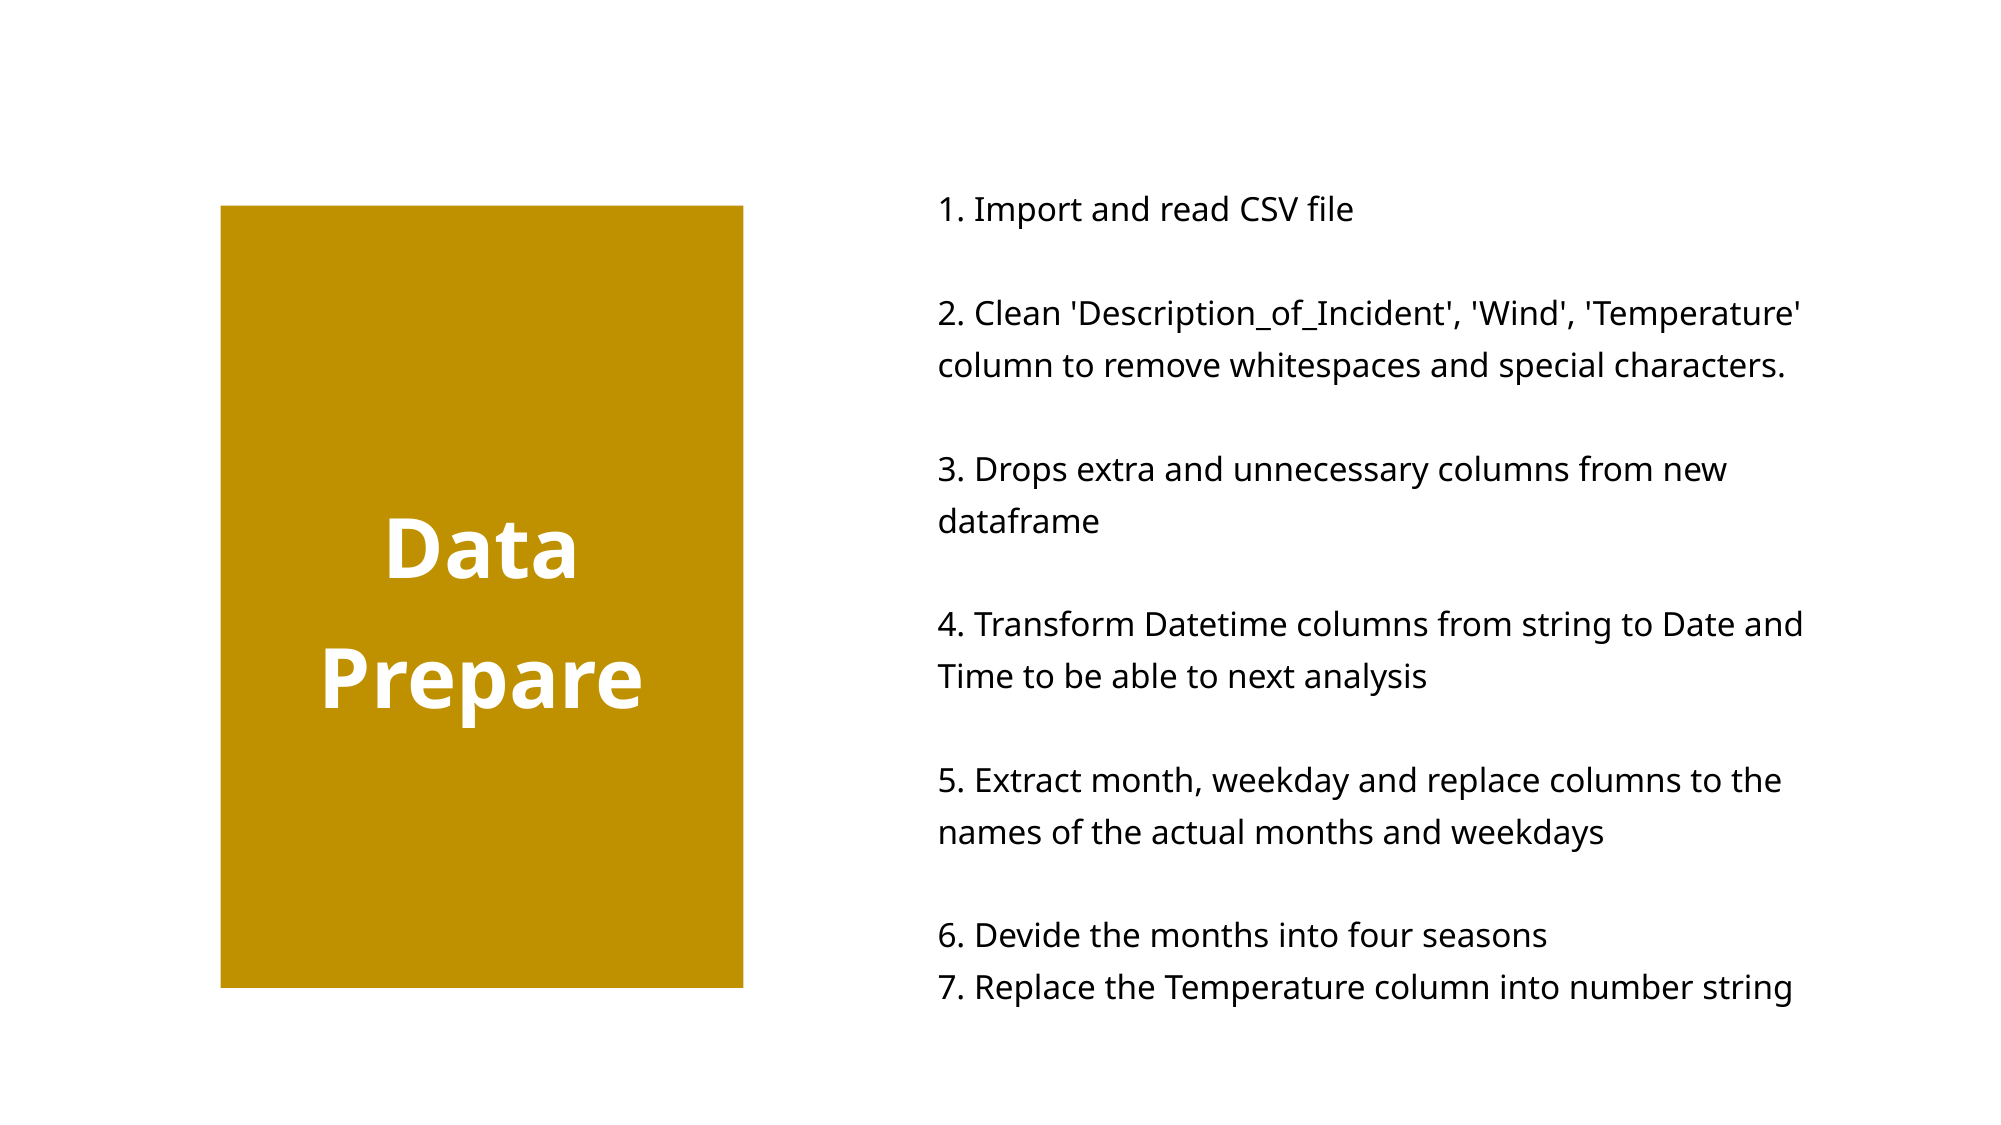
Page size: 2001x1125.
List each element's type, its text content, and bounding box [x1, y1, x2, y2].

text_box Data Prepare [286, 458, 678, 733]
text_box 1. Import and read CSV file 2. Clean 'Description_of_Incident', 'Wind', 'Temperature' column to remove whitespaces and special characters. 3. Drops extra and unnecessary columns from new dataframe 4. Transform Datetime columns from string to Date and Time to be able to next analysis 5. Extract month, weekday and replace columns to the names of the actual months and weekdays 6. Devide the months into four seasons 7. Replace the Temperature column into number string [922, 169, 1868, 1014]
text_box [220, 205, 744, 989]
